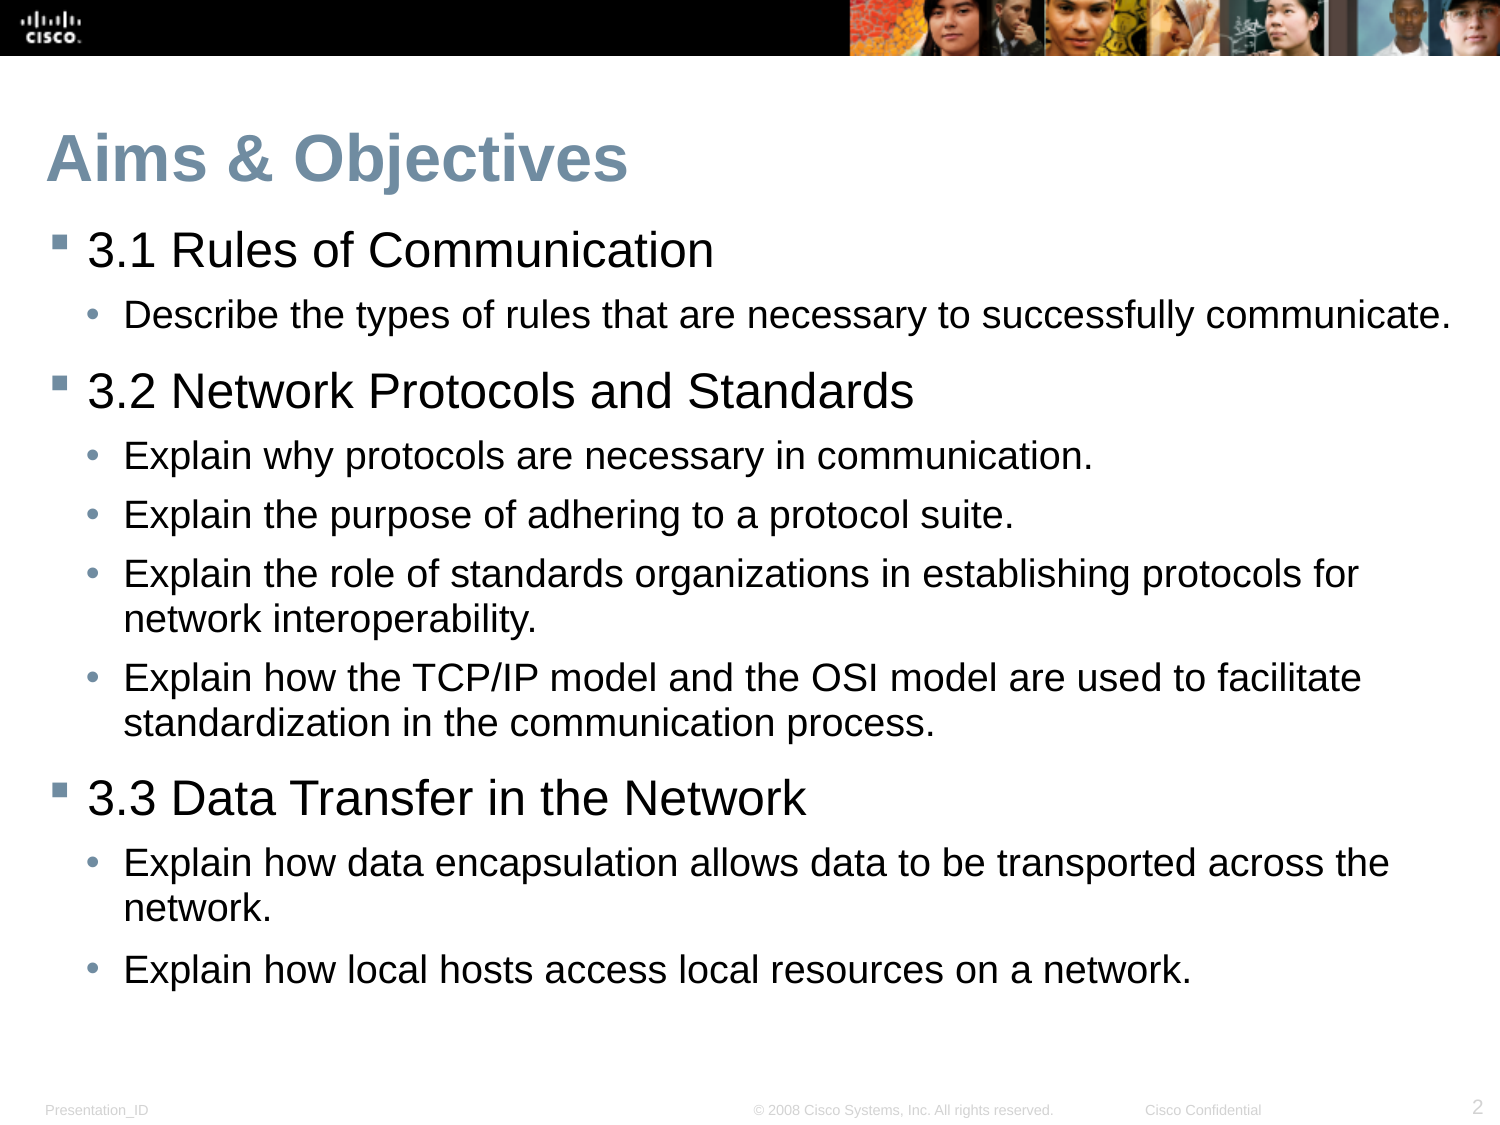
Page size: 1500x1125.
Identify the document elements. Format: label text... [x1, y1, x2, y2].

title Aims & Objectives [31, 64, 1471, 203]
list 3.1 Rules of Communication Describe the types of rules that are necessary to successfully communicate. 3.2 Network Protocols and Standards Explain why protocols are necessary in communication. Explain the purpose of adhering to a protocol suite. Explain the role of standards organizations in establishing protocols for network interoperability. Explain how the TCP/IP model and the OSI model are used to facilitate standardization in the communication process. 3.3 Data Transfer in the Network Explain how data encapsulation allows data to be transported across the network. Explain how local hosts access local resources on a network. [34, 215, 1468, 1061]
picture [0, 0, 1500, 56]
